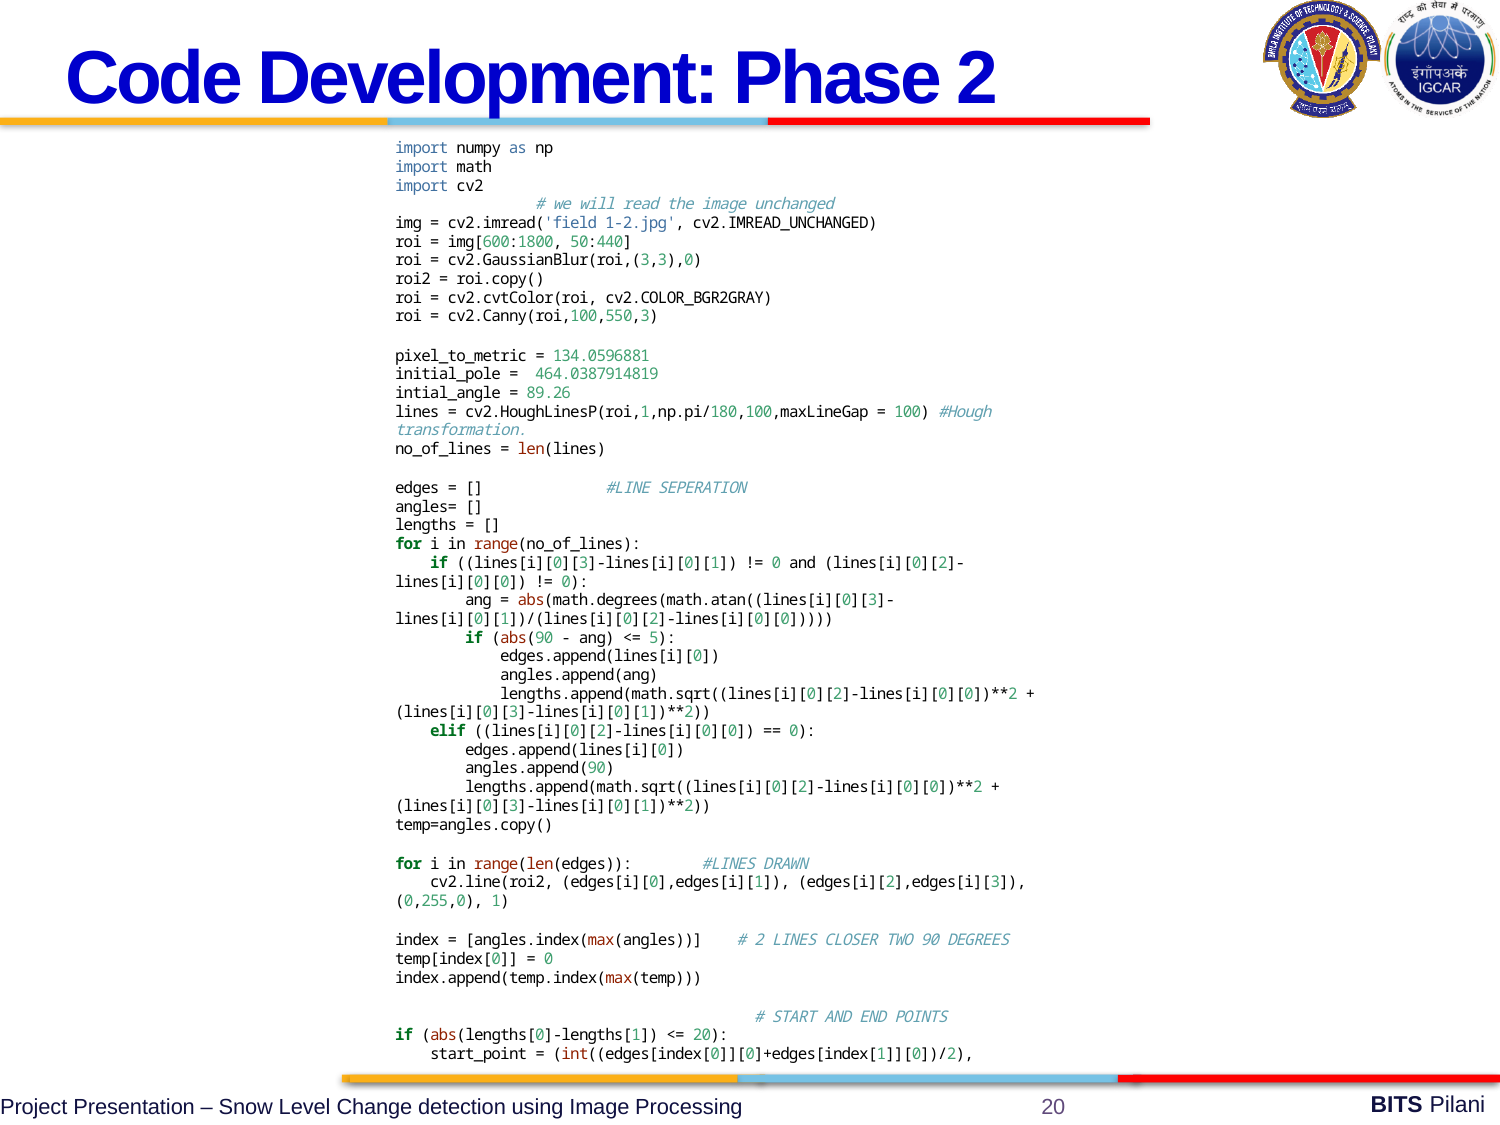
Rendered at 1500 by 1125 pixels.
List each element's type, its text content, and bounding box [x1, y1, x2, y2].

list Code Development: Phase 2 [50, 24, 1088, 213]
picture [1263, 0, 1499, 118]
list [394, 125, 1075, 1064]
